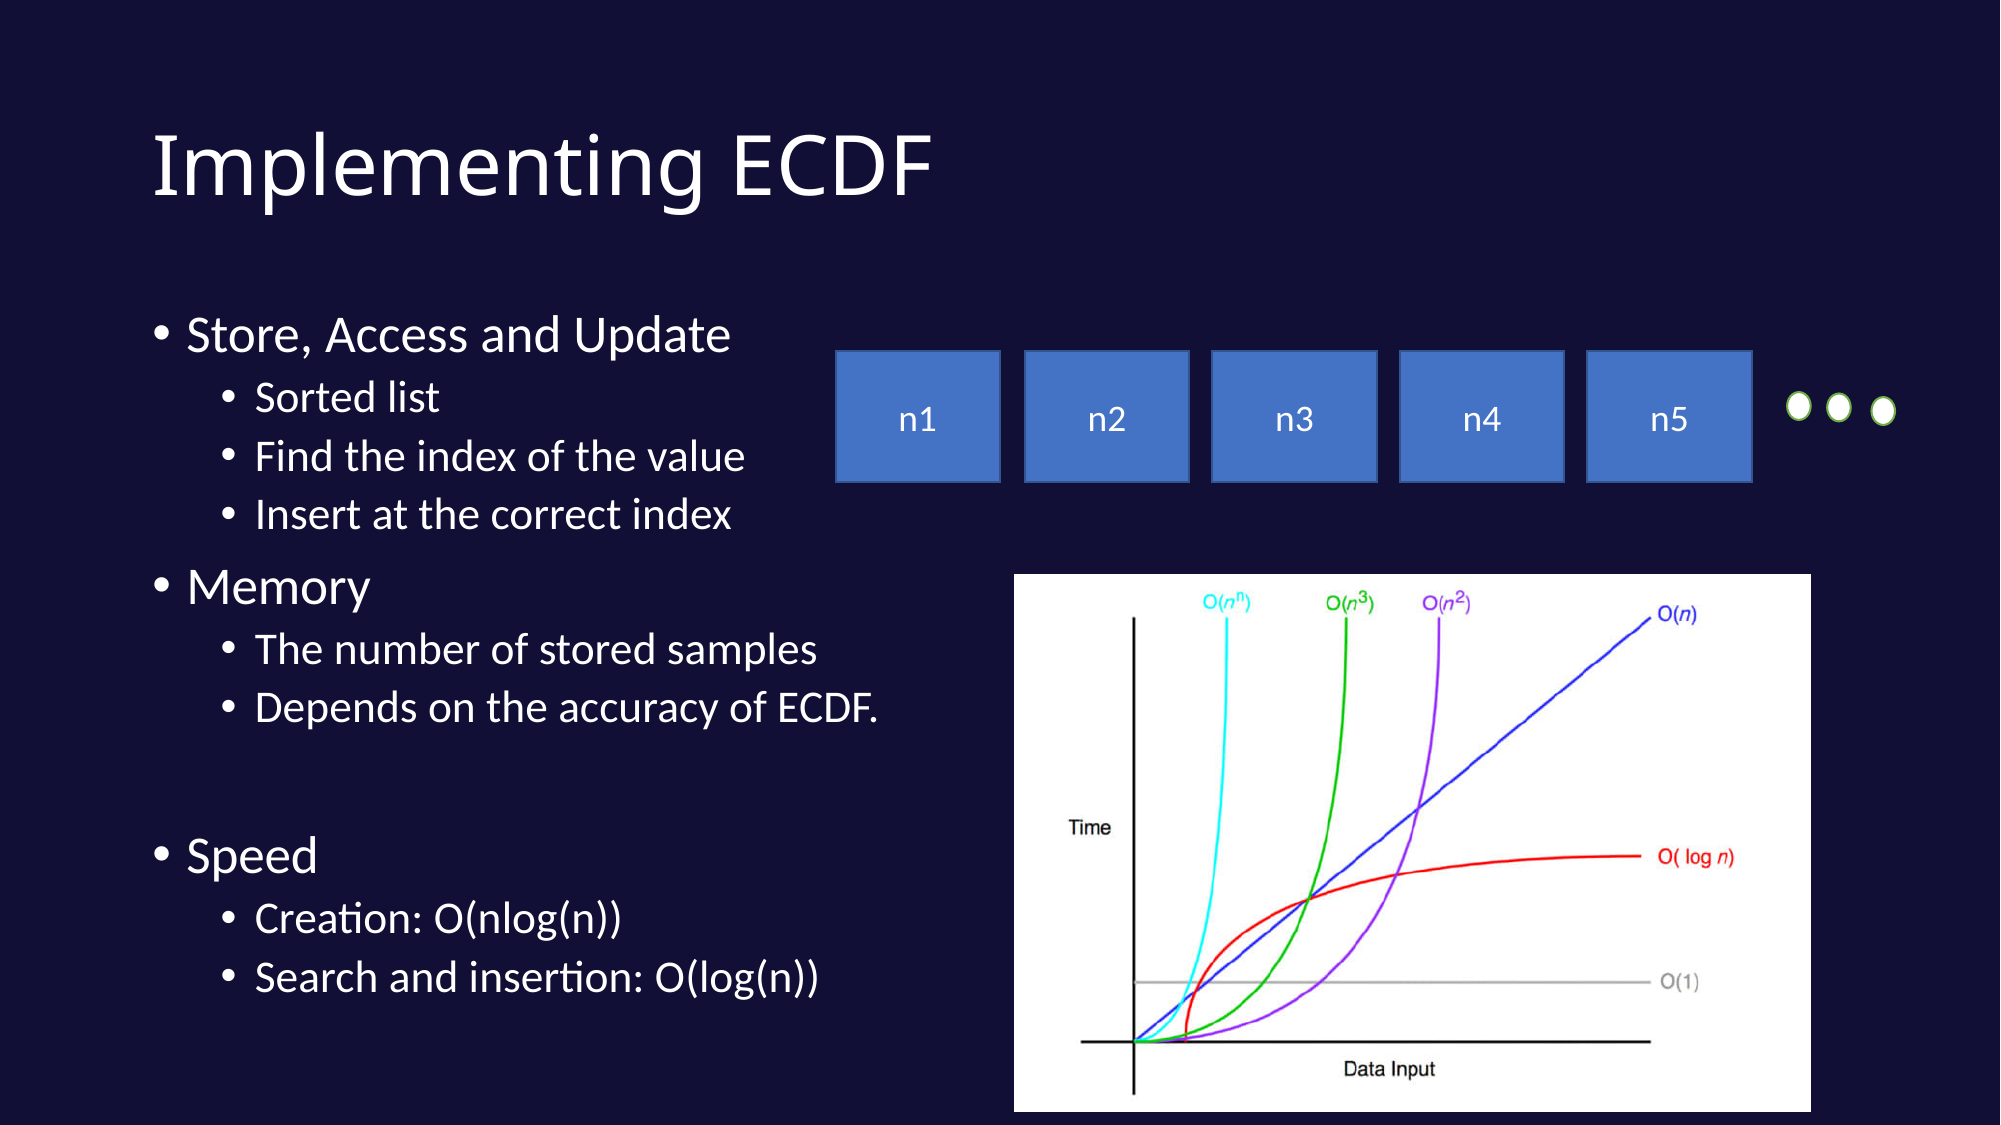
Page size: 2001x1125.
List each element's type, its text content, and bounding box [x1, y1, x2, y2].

title Implementing ECDF [137, 59, 1863, 278]
text_box [1870, 396, 1897, 427]
text_box n4 [1399, 350, 1565, 483]
text_box [1826, 392, 1852, 423]
text_box n2 [1024, 350, 1190, 483]
picture [1014, 574, 1811, 1112]
text_box [1786, 391, 1812, 421]
text_box n3 [1211, 350, 1378, 483]
list Store, Access and Update Sorted list Find the index of the value Insert at the correct index Memory The number of stored samples Depends on the accuracy of ECDF. Speed Creation: O(nlog(n)) Search and insertion: O(log(n)) [137, 299, 1863, 1014]
text_box n5 [1586, 350, 1753, 483]
text_box n1 [835, 350, 1001, 483]
